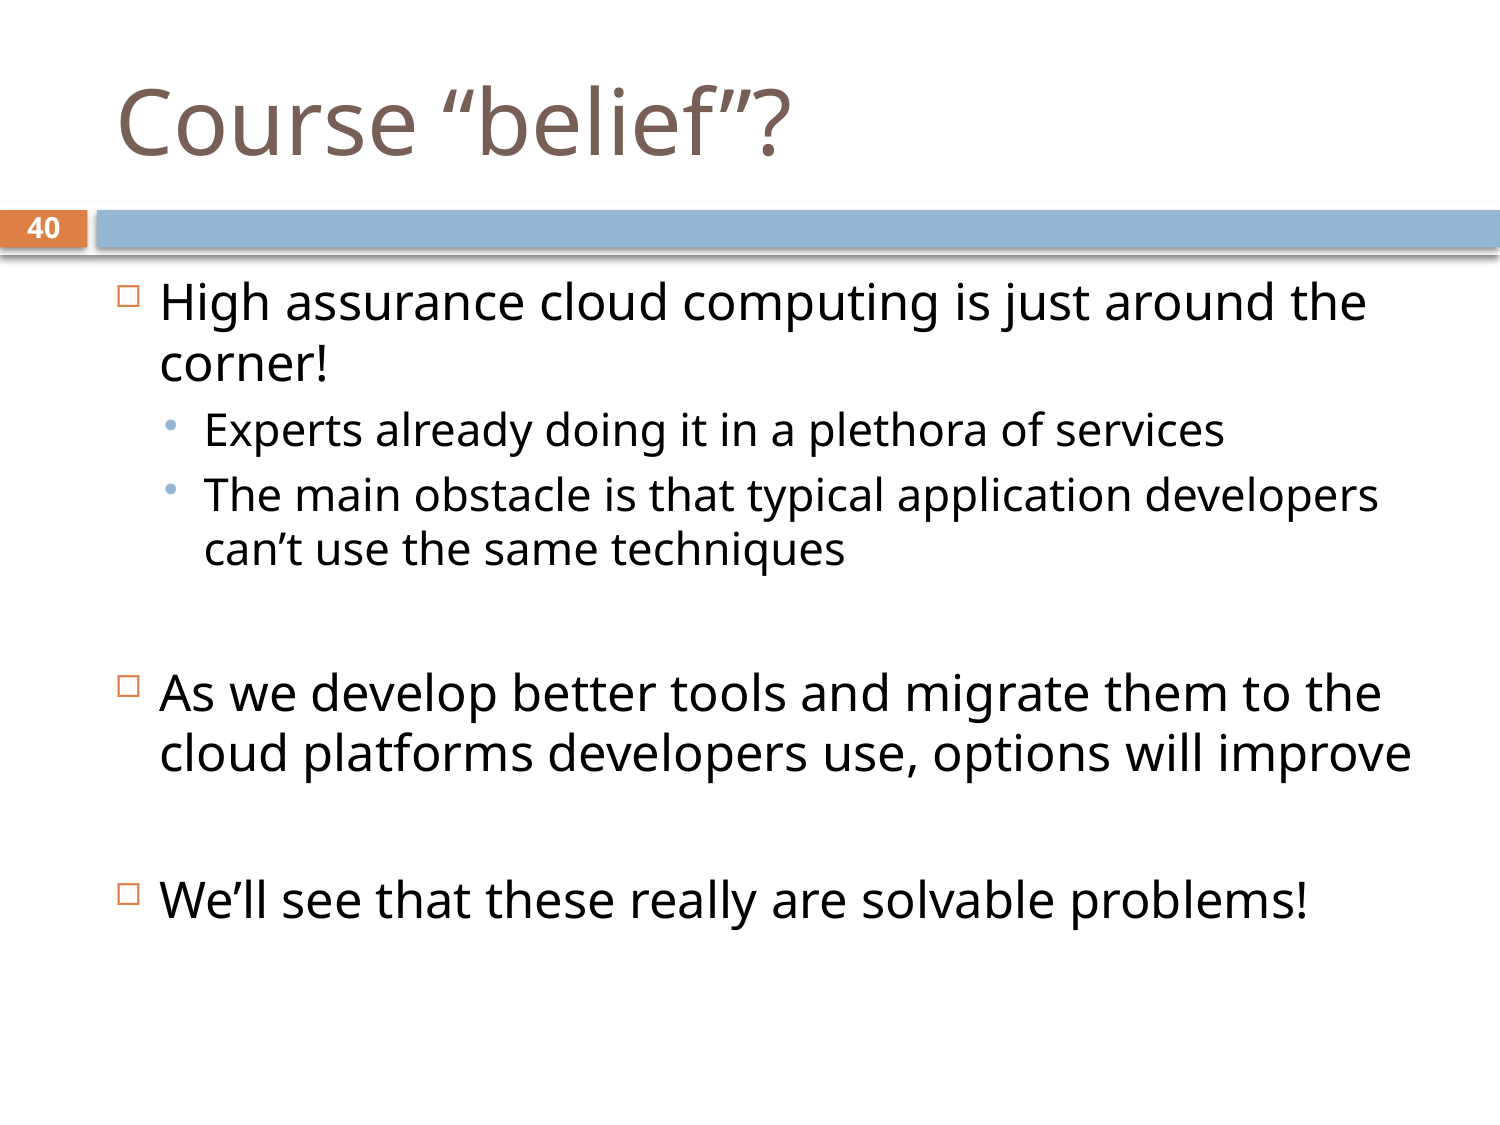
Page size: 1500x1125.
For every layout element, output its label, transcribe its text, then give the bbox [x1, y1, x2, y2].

list High assurance cloud computing is just around the corner! Experts already doing it in a plethora of services The main obstacle is that typical application developers can’t use the same techniques As we develop better tools and migrate them to the cloud platforms developers use, options will improve We’ll see that these really are solvable problems! [100, 262, 1438, 1000]
slide_number 40 [0, 208, 88, 249]
title Course “belief”? [100, 37, 1438, 200]
